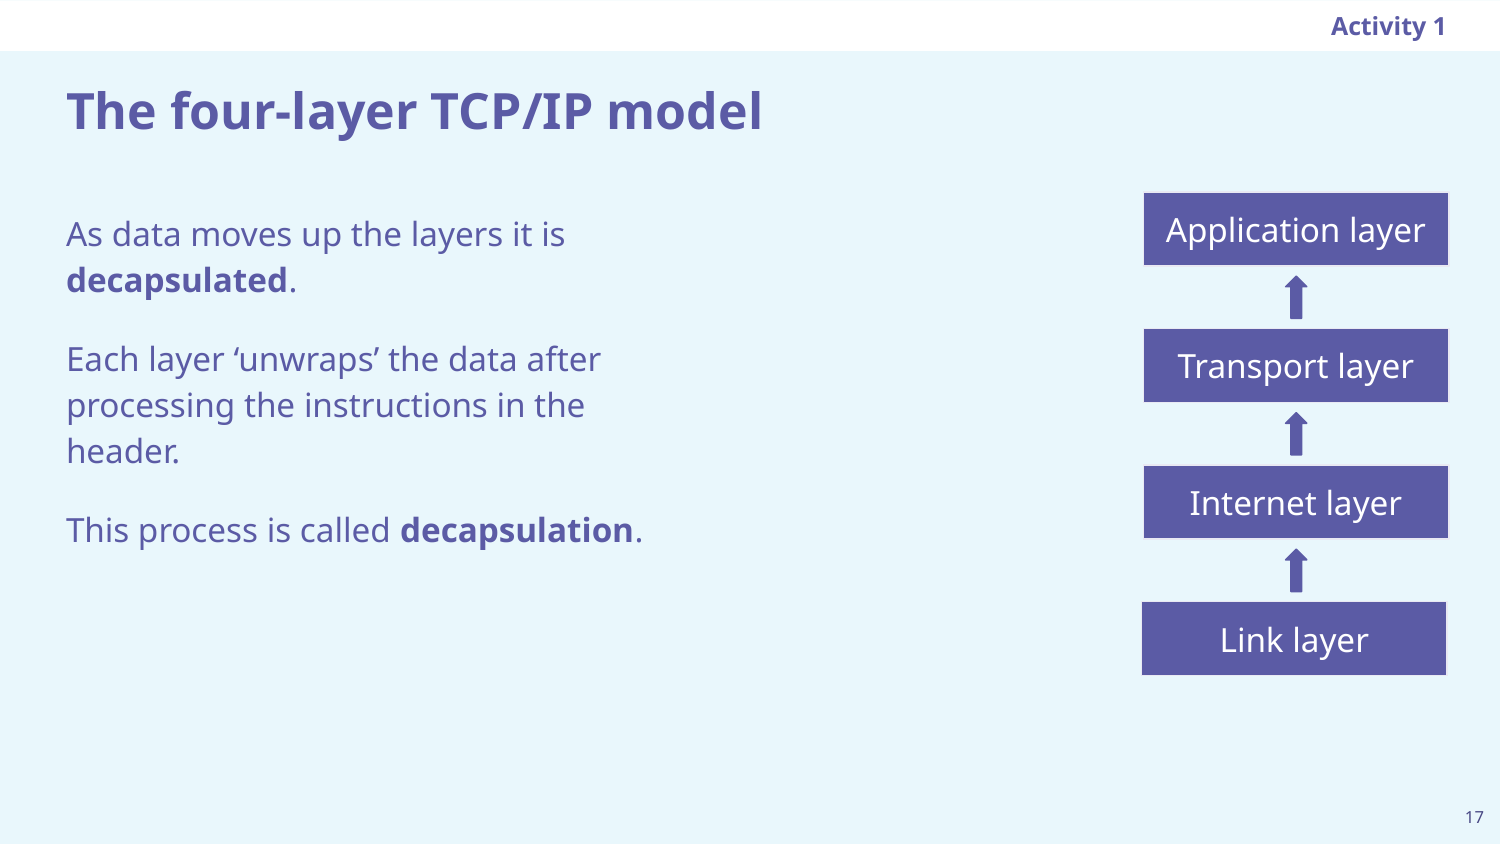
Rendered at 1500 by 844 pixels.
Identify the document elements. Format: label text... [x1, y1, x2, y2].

text_box Transport layer [1143, 328, 1449, 403]
text_box Application layer [1143, 191, 1449, 266]
text_box Internet layer [1143, 465, 1449, 540]
text_box [1285, 549, 1307, 592]
slide_number ‹#› [1448, 792, 1500, 844]
text_box [1285, 412, 1307, 455]
text_box Link layer [1141, 601, 1448, 676]
subtitle Activity 1 [862, 0, 1448, 52]
list As data moves up the layers it is decapsulated. Each layer ‘unwraps’ the data after processing the instructions in the header. This process is called decapsulation. [51, 191, 723, 793]
text_box [1285, 276, 1307, 319]
title The four-layer TCP/IP model [51, 52, 1449, 167]
